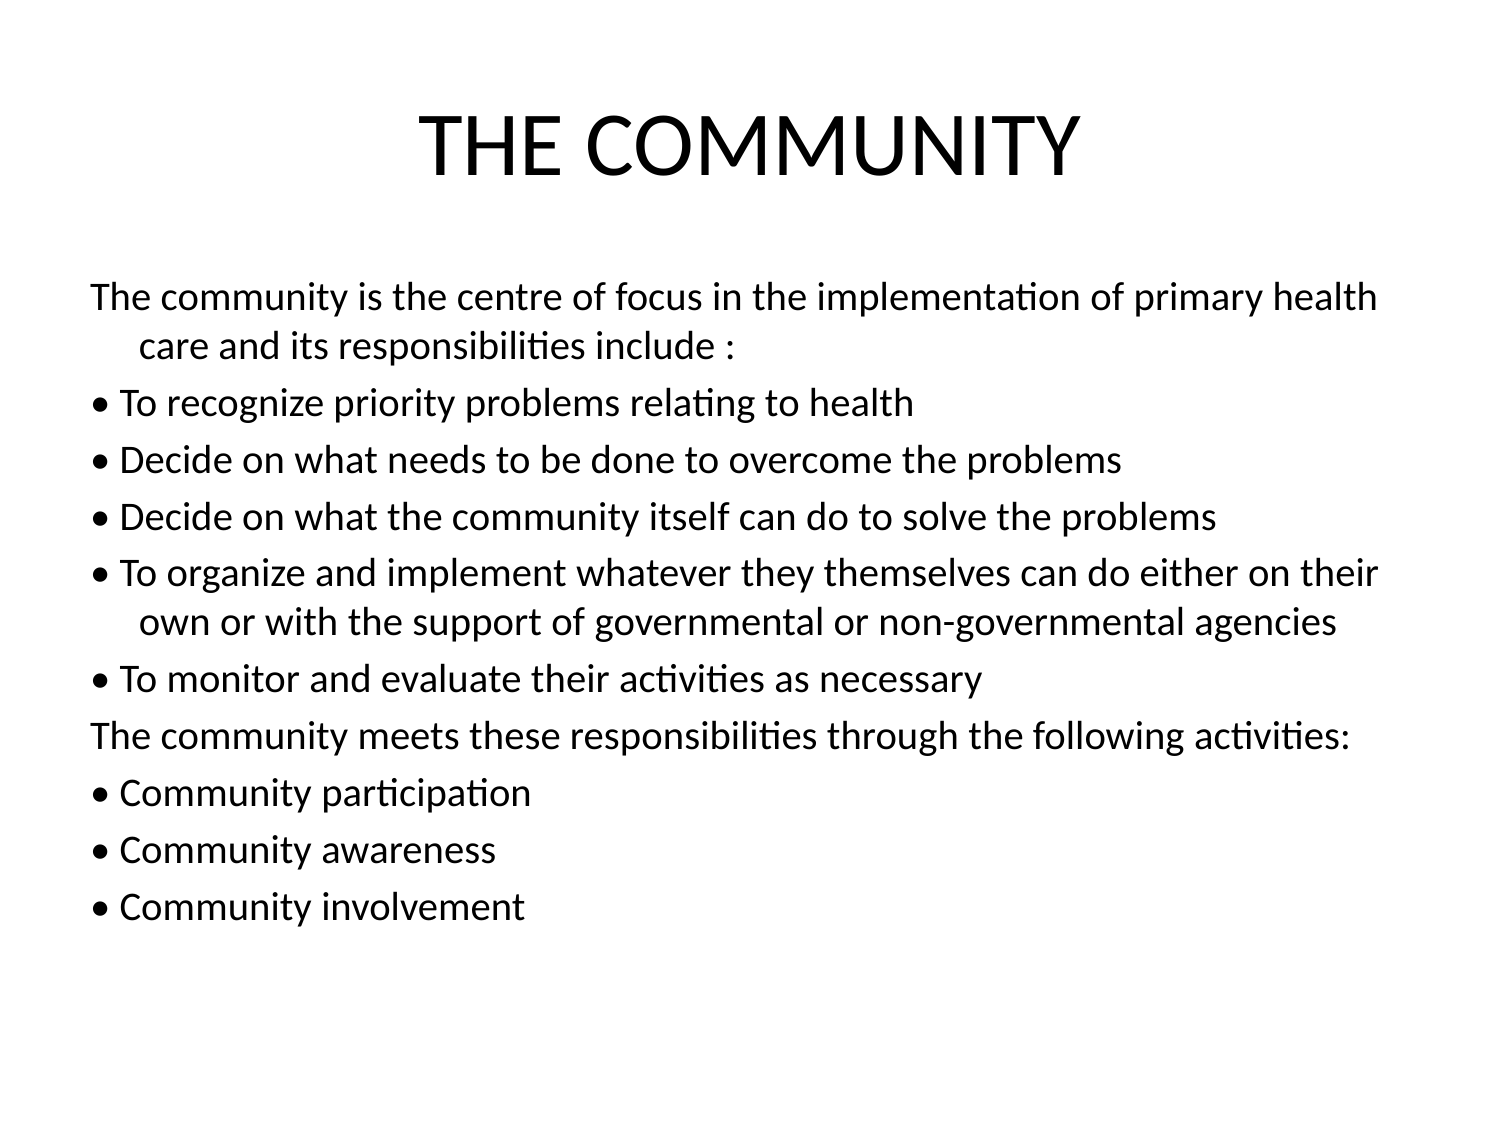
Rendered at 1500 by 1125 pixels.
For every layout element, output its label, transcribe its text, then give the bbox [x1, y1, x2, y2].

title THE COMMUNITY [75, 45, 1425, 233]
list The community is the centre of focus in the implementation of primary health care and its responsibilities include : • To recognize priority problems relating to health • Decide on what needs to be done to overcome the problems • Decide on what the community itself can do to solve the problems • To organize and implement whatever they themselves can do either on their own or with the support of governmental or non-governmental agencies • To monitor and evaluate their activities as necessary The community meets these responsibilities through the following activities: • Community participation • Community awareness • Community involvement [75, 262, 1425, 1005]
